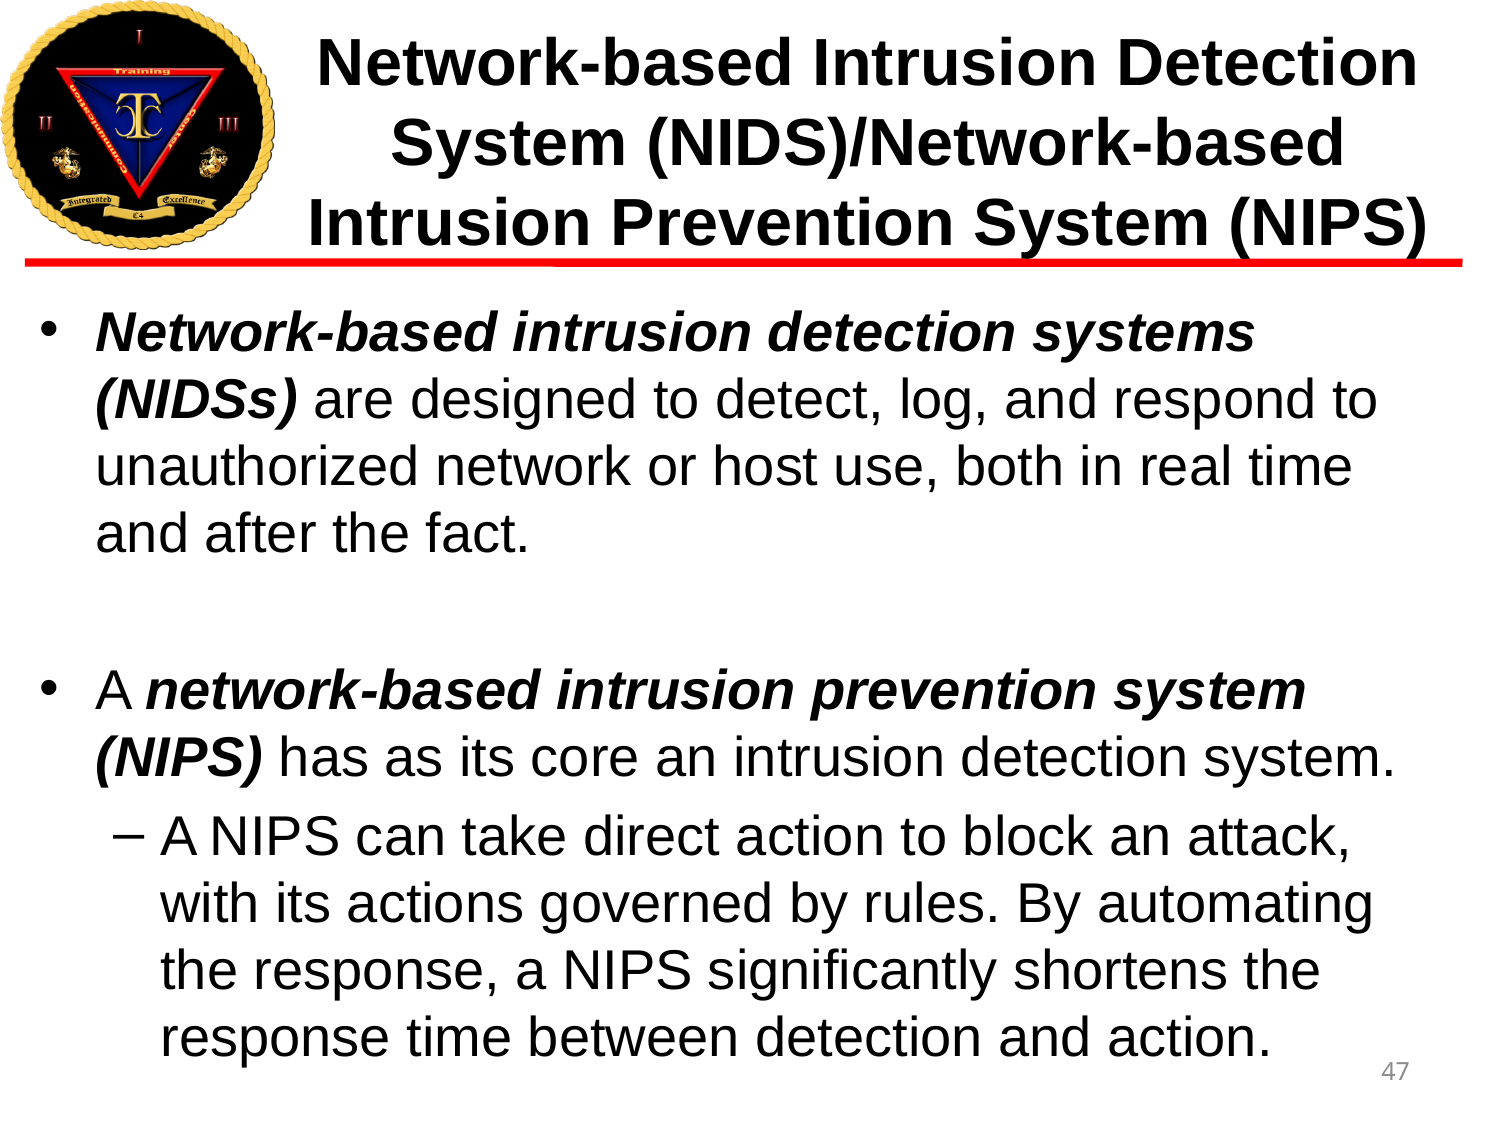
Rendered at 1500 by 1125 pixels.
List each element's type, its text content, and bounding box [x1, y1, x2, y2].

picture [0, 0, 275, 250]
slide_number 47 [1074, 1042, 1425, 1103]
list Network-based intrusion detection systems (NIDSs) are designed to detect, log, and respond to unauthorized network or host use, both in real time and after the fact. A network-based intrusion prevention system (NIPS) has as its core an intrusion detection system. A NIPS can take direct action to block an attack, with its actions governed by rules. By automating the response, a NIPS significantly shortens the response time between detection and action. [24, 287, 1463, 1081]
title Network-based Intrusion Detection System (NIDS)/Network-based Intrusion Prevention System (NIPS) [274, 44, 1463, 233]
